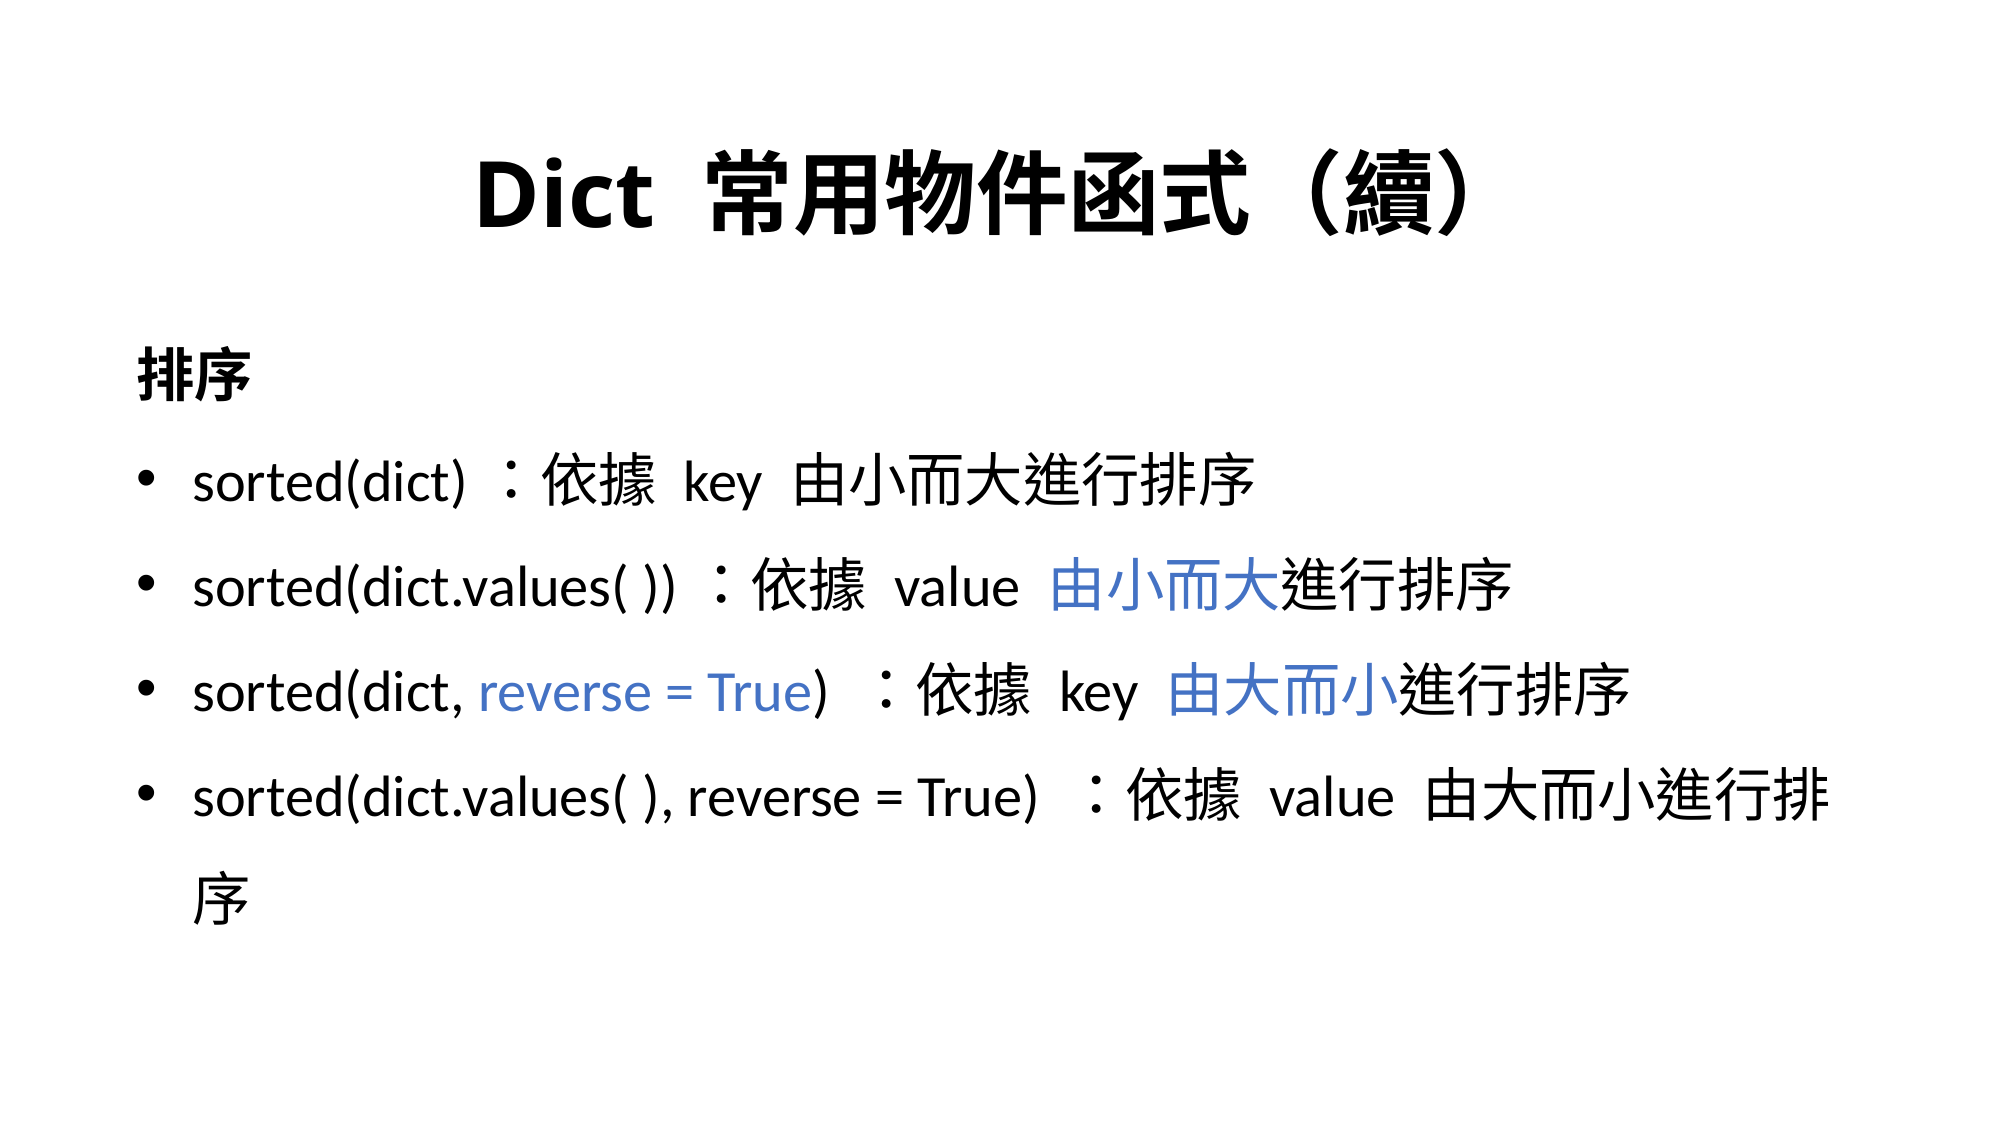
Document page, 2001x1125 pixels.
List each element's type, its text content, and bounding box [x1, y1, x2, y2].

text_box 排序 sorted(dict)：依據 key 由小而大進行排序 sorted(dict.values( ))：依據 value 由小而大進行排序 sorted(dict, reverse = True) ：依據 key 由大而小進行排序 sorted(dict.values( ), reverse = True) ：依據 value 由大而小進行排序 [121, 295, 1879, 940]
text_box Dict 常用物件函式（續） [457, 127, 1542, 253]
